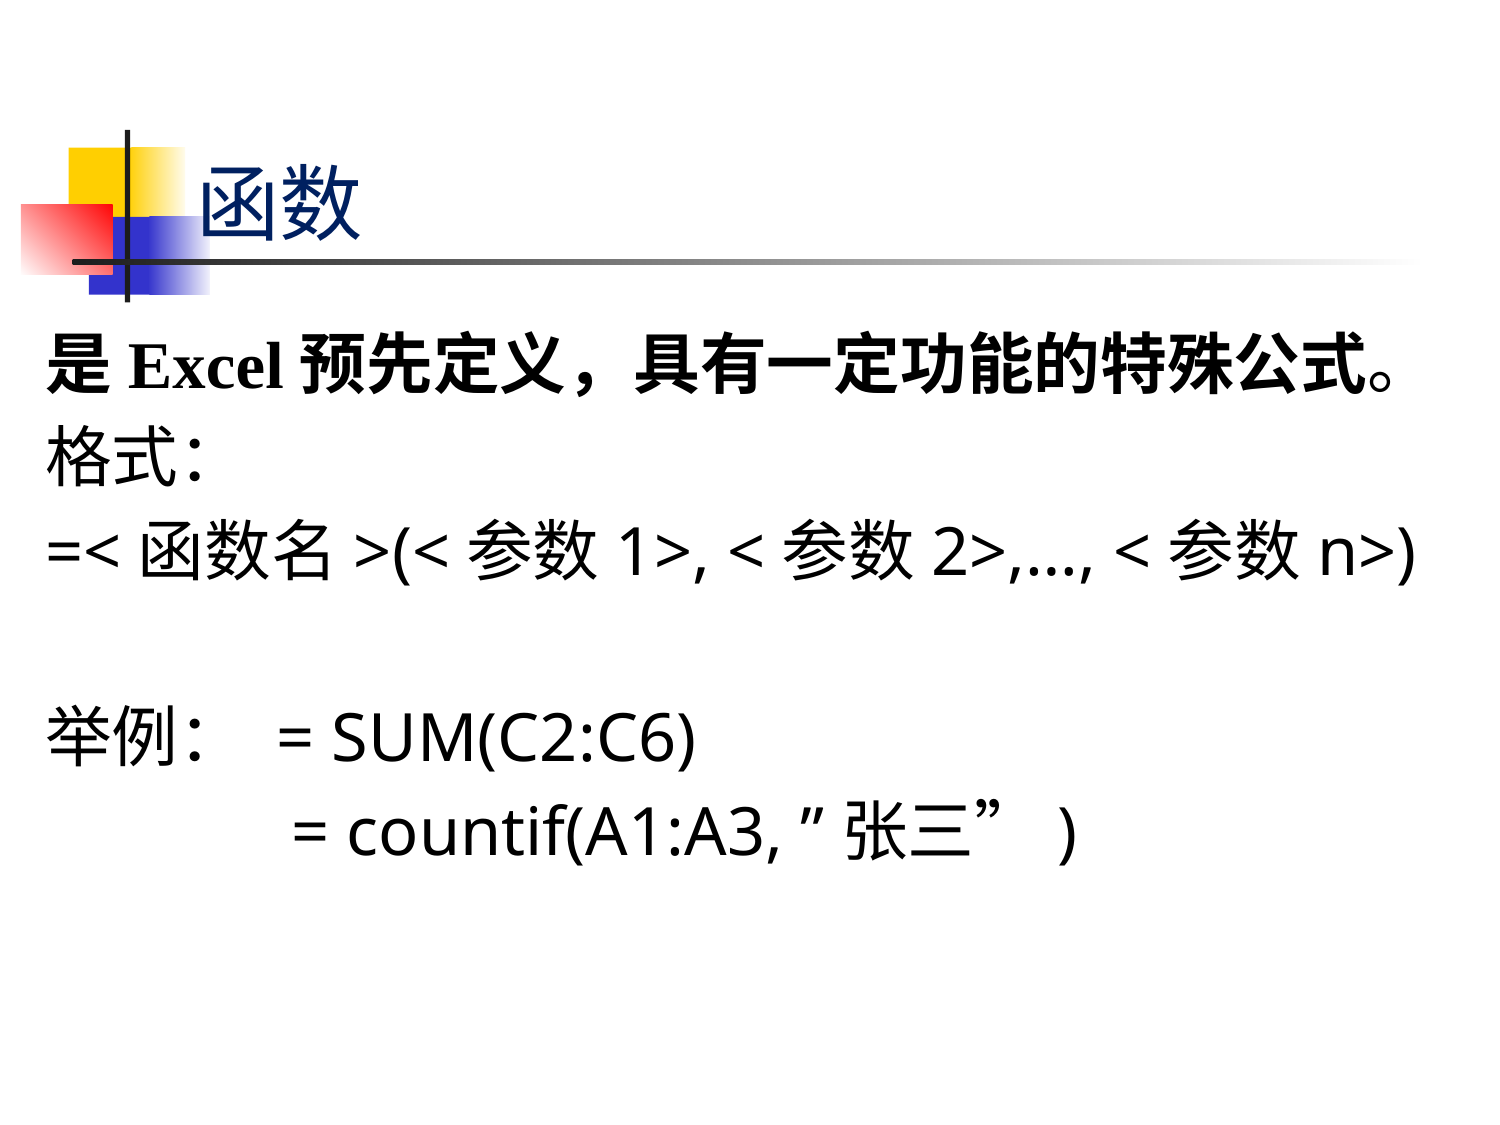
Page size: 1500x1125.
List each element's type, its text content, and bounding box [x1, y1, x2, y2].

text_box 函数 [194, 144, 899, 256]
list 是Excel预先定义，具有一定功能的特殊公式。 格式： =<函数名>(<参数1>, <参数2>,…, <参数n>) 举例： = SUM(C2:C6) = countif(A1:A3, ”张三”) [30, 314, 1481, 1125]
